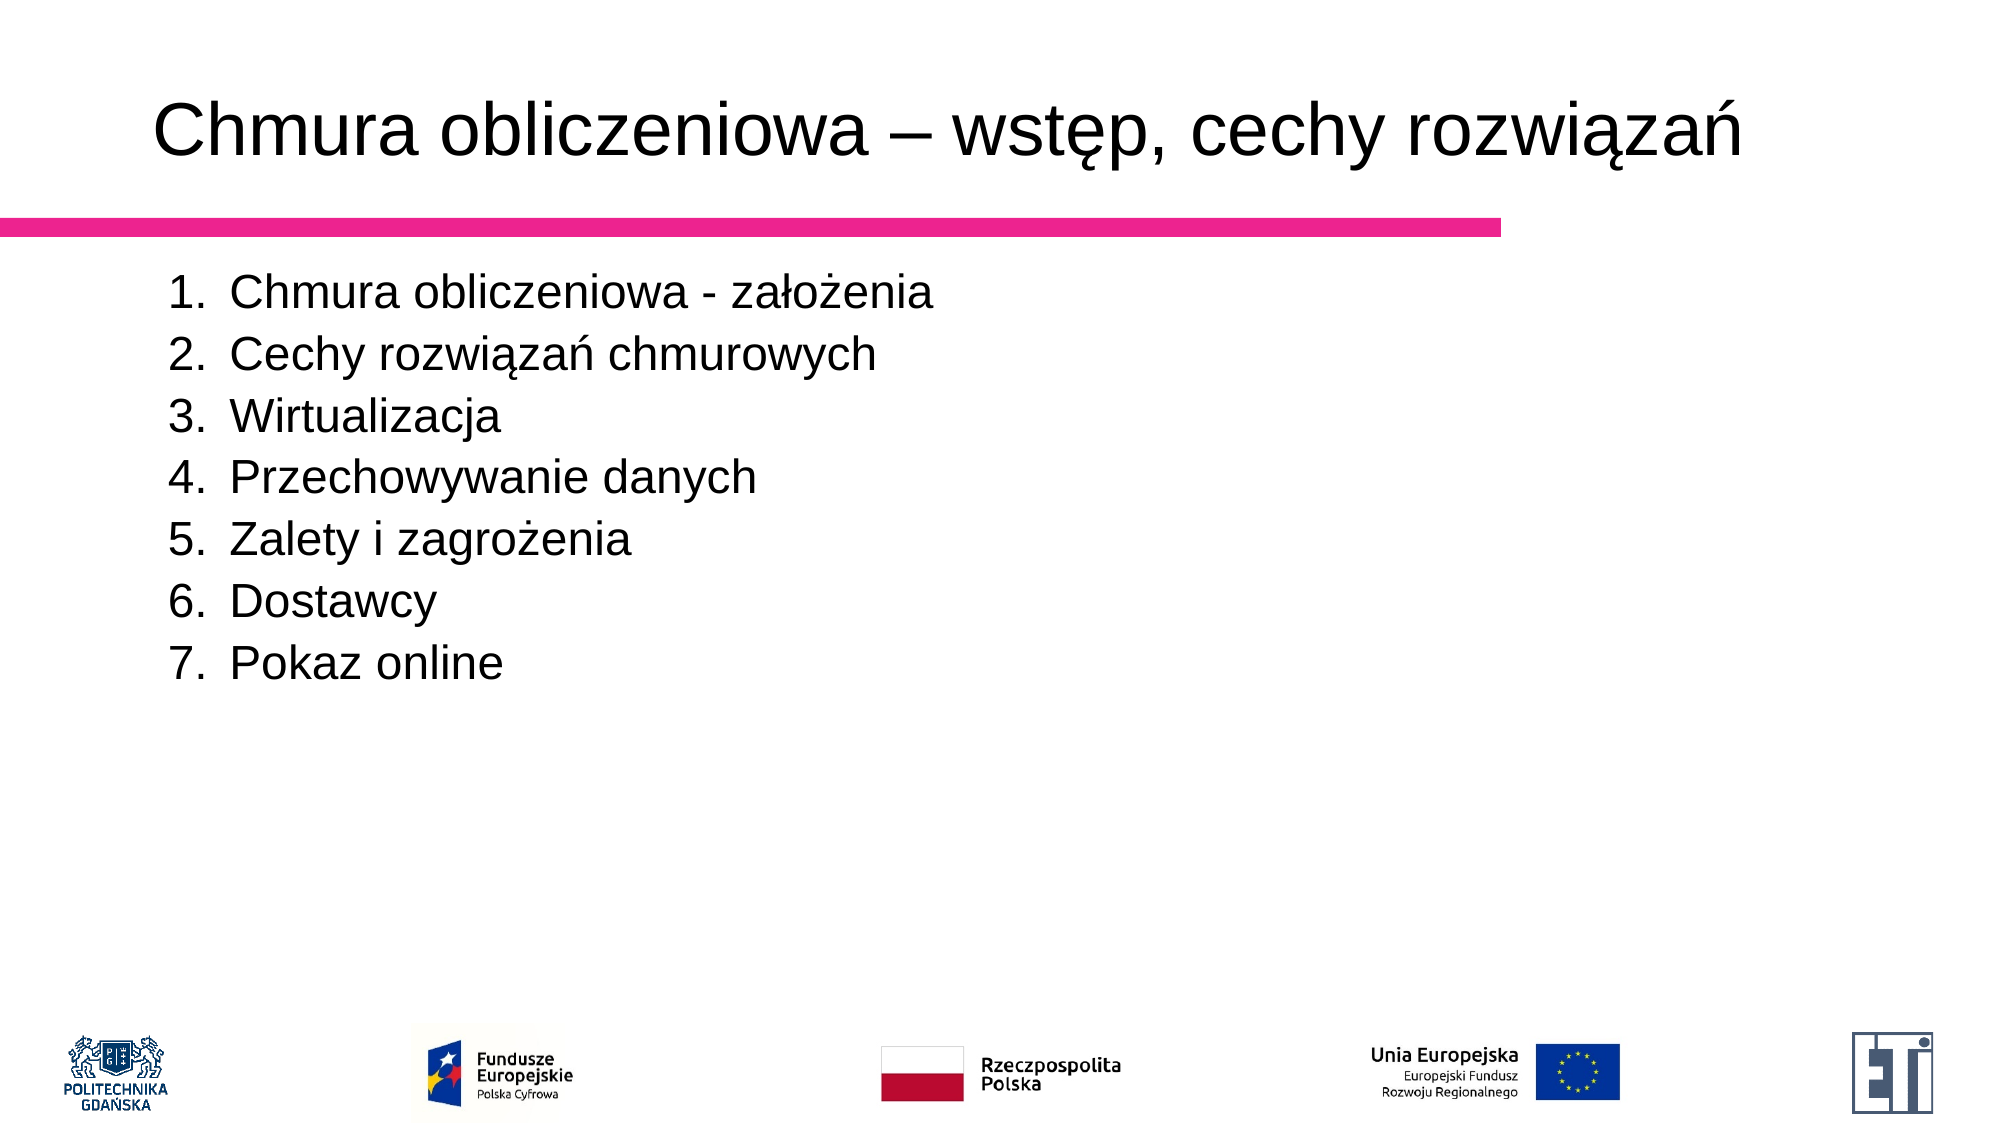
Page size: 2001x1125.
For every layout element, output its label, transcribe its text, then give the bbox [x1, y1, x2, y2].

list Chmura obliczeniowa - założenia Cechy rozwiązań chmurowych Wirtualizacja Przechowywanie danych Zalety i zagrożenia Dostawcy Pokaz online [139, 249, 1865, 1014]
picture [36, 1016, 196, 1125]
picture [411, 1023, 589, 1123]
title Chmura obliczeniowa – wstęp, cechy rozwiązań [137, 59, 1863, 206]
picture [1852, 1032, 1934, 1114]
picture [862, 1027, 1138, 1119]
picture [1353, 1025, 1638, 1118]
